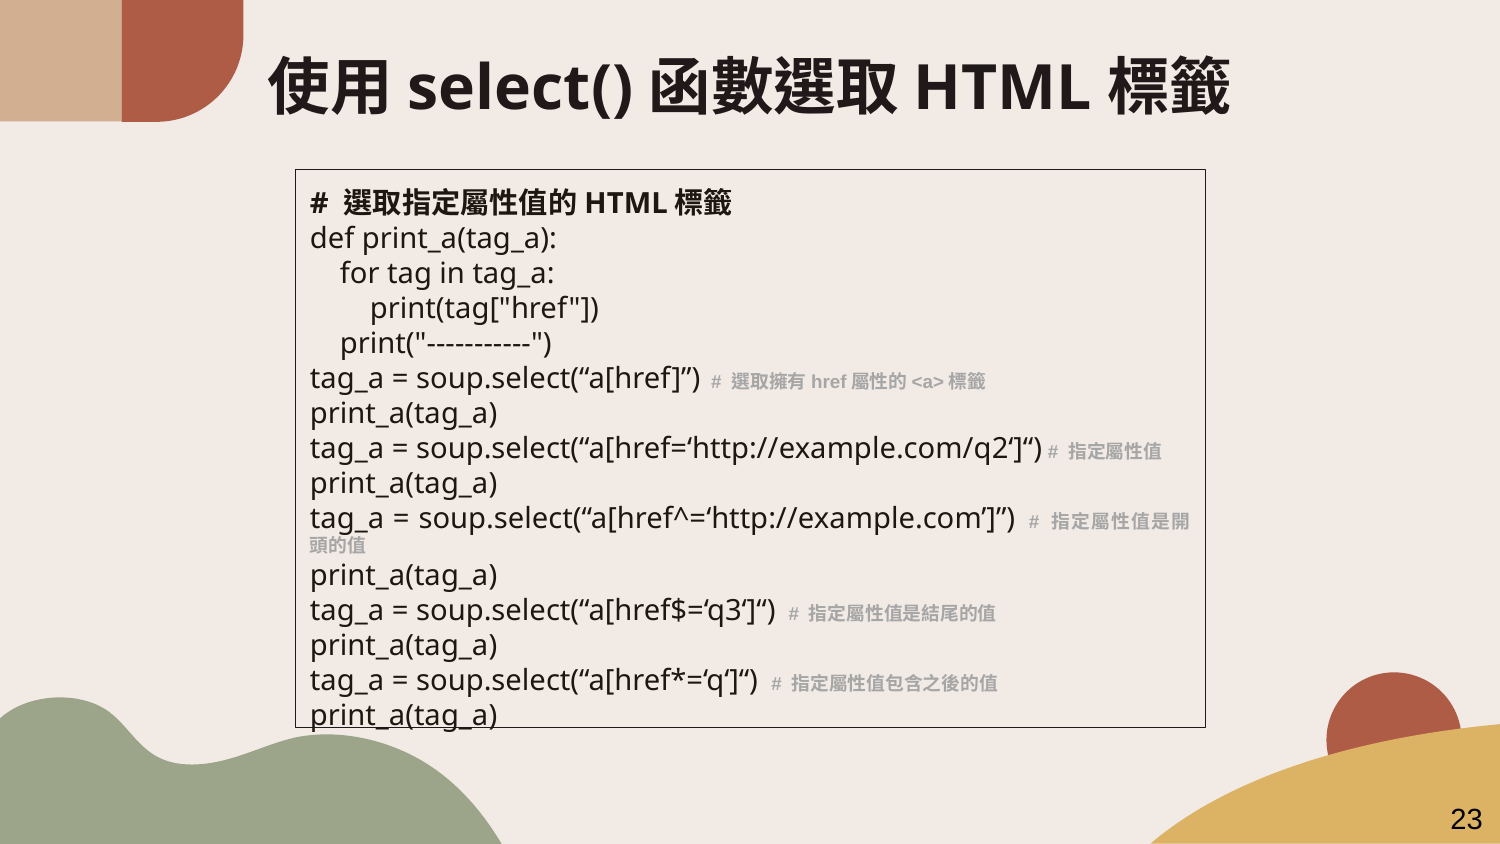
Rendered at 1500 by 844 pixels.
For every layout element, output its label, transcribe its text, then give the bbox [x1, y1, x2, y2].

text_box 23 [1435, 793, 1500, 843]
text_box # 選取指定屬性值的HTML標籤 def print_a(tag_a): for tag in tag_a: print(tag["href"]) print("-----------") tag_a = soup.select(“a[href]”) # 選取擁有href屬性的<a>標籤 print_a(tag_a) tag_a = soup.select(“a[href=‘http://example.com/q2‘]“) # 指定屬性值 print_a(tag_a) tag_a = soup.select(“a[href^=‘http://example.com’]”) # 指定屬性值是開頭的值 print_a(tag_a) tag_a = soup.select(“a[href$=‘q3‘]“) # 指定屬性值是結尾的值 print_a(tag_a) tag_a = soup.select(“a[href*=‘q‘]“) # 指定屬性值包含之後的值 print_a(tag_a) [294, 169, 1205, 728]
title 使用select()函數選取HTML標籤 [118, 32, 1382, 111]
